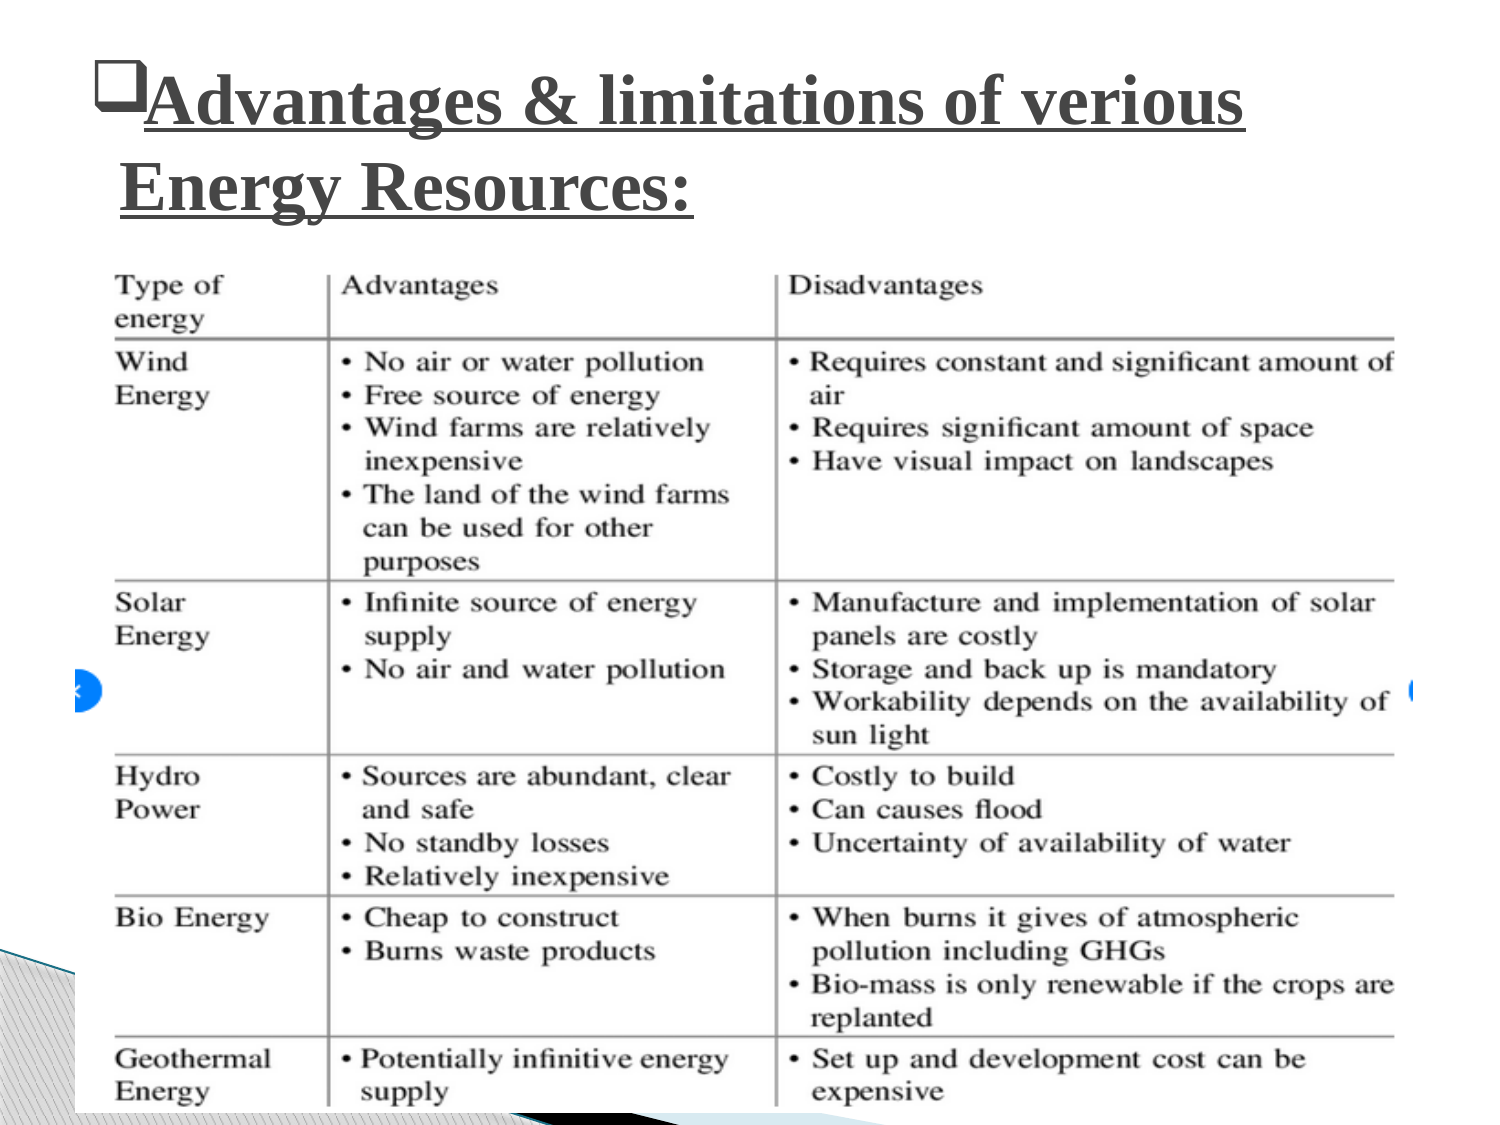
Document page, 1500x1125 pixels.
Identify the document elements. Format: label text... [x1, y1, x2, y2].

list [74, 249, 1413, 1113]
title Advantages & limitations of verious Energy Resources: [75, 45, 1425, 233]
